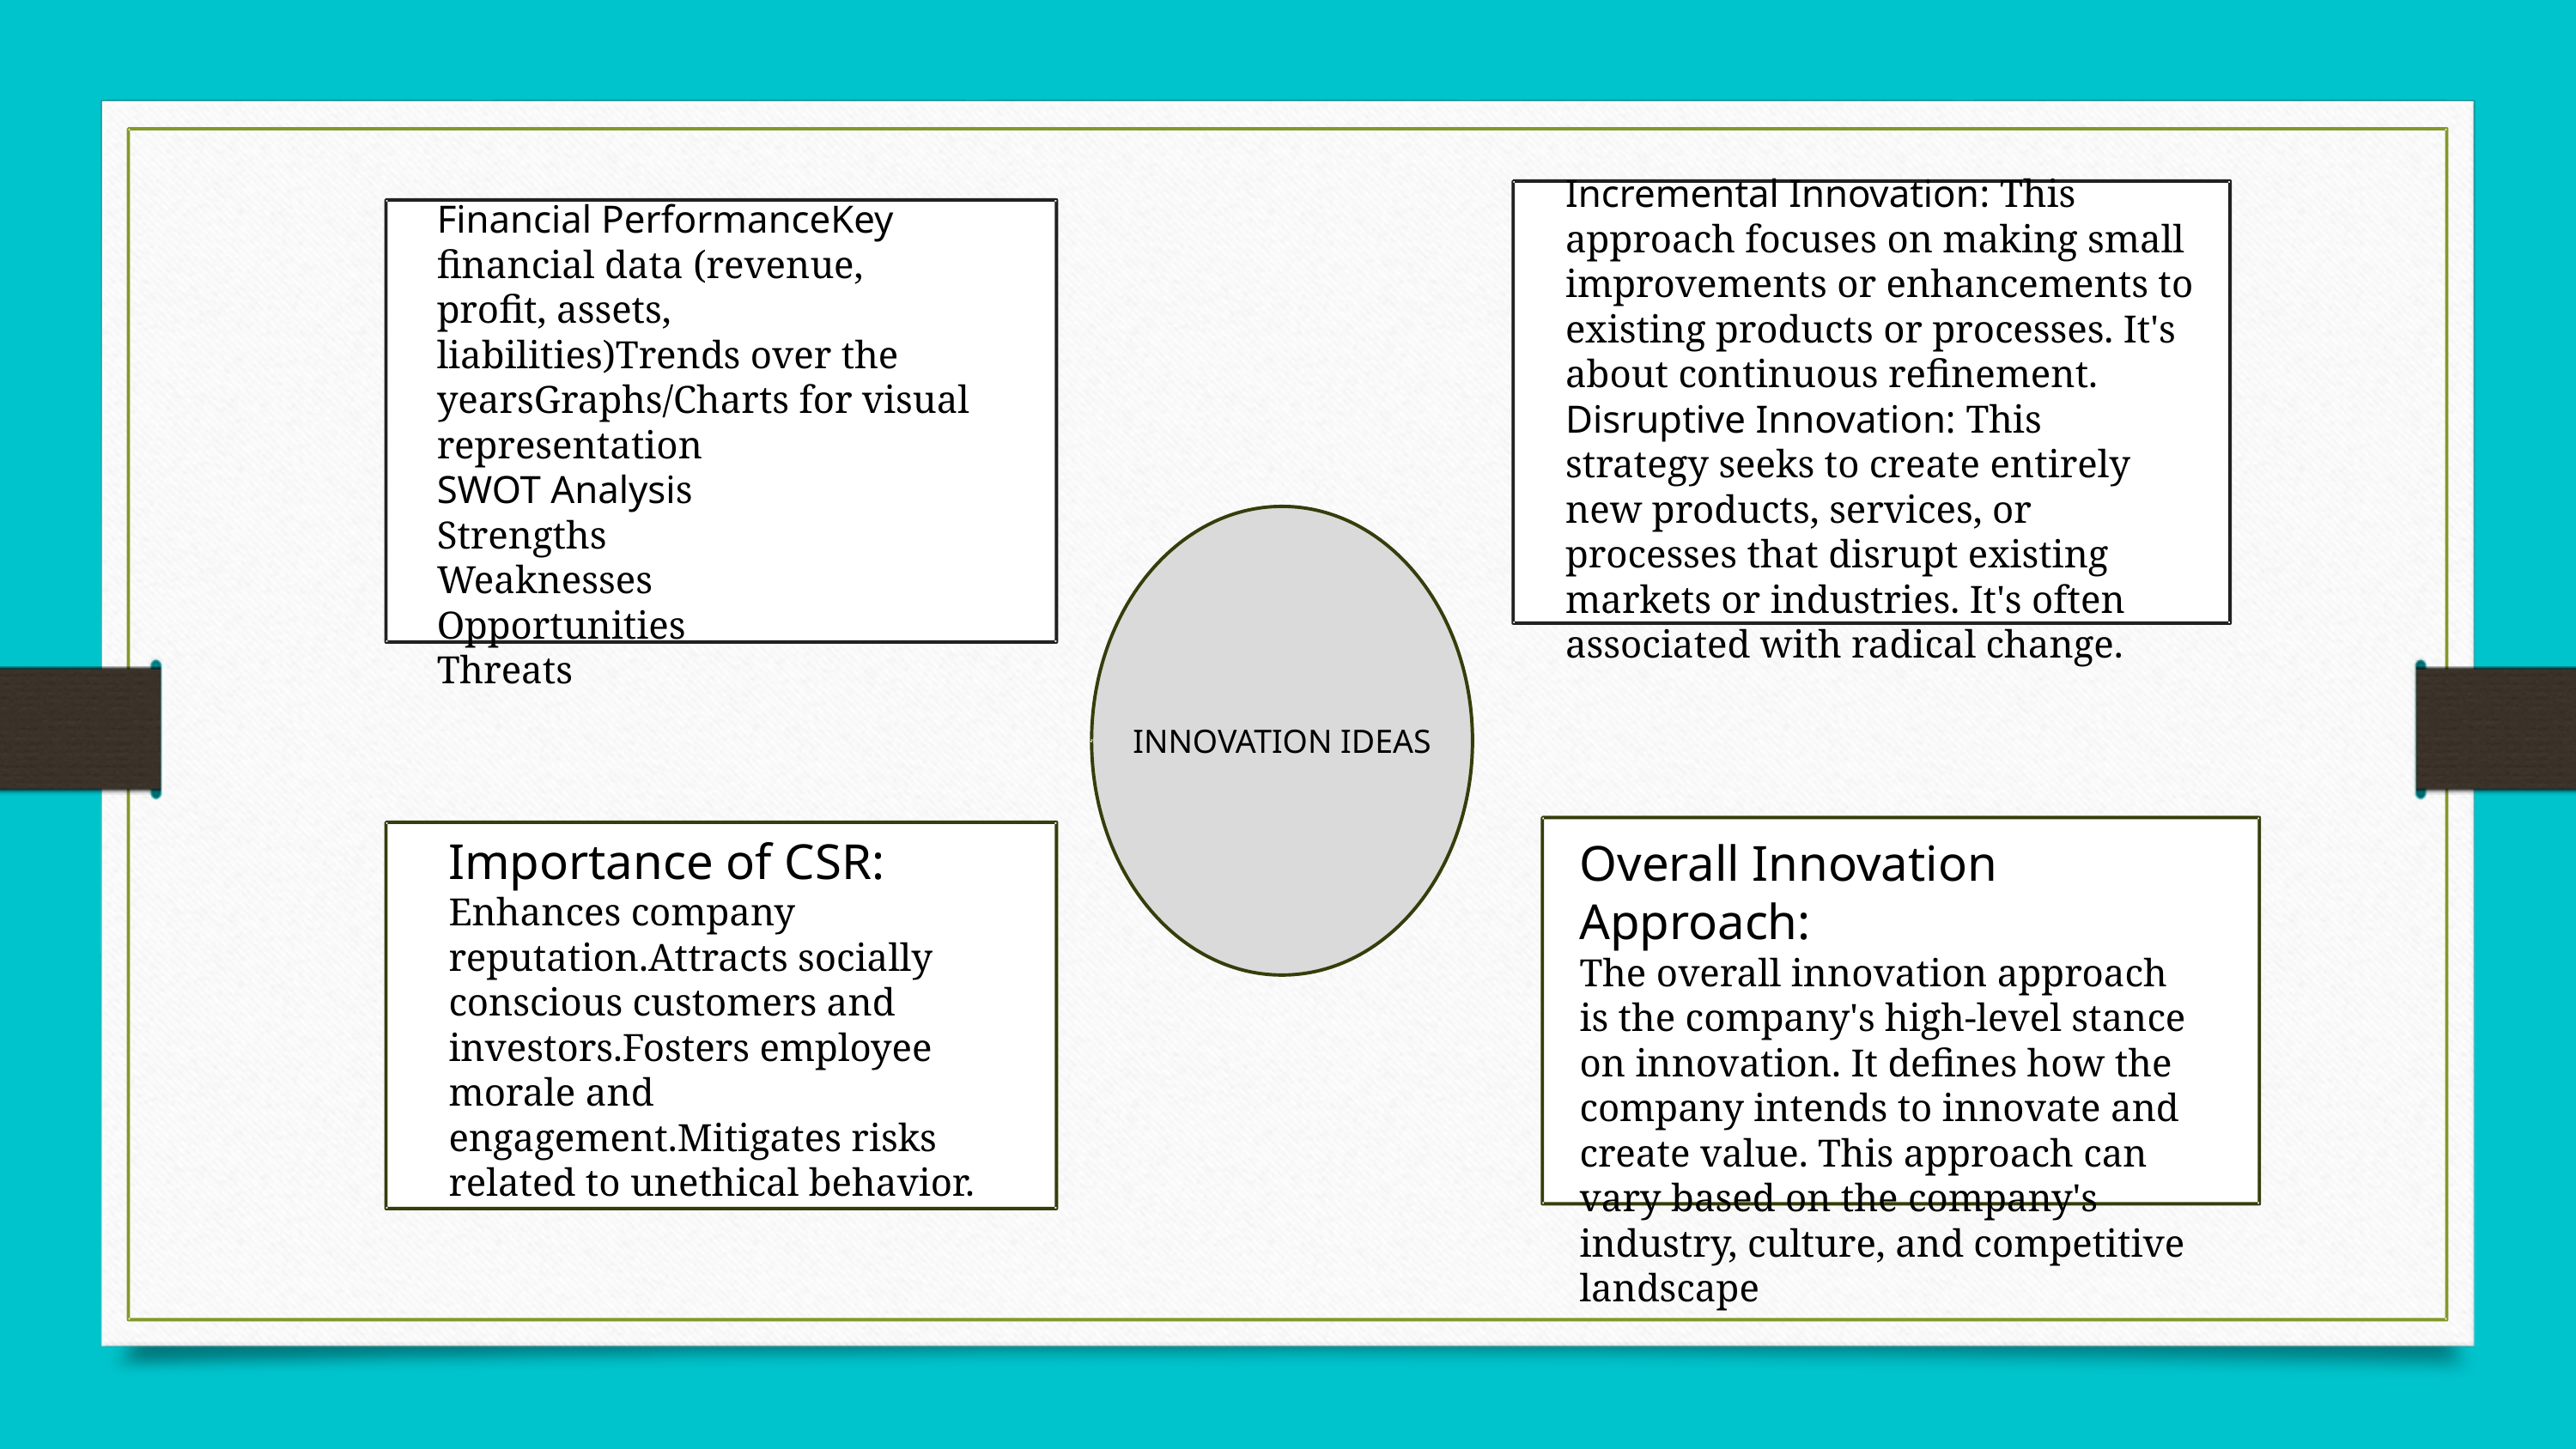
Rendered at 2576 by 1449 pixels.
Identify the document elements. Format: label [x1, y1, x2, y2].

text_box [2452, 666, 2576, 795]
text_box [0, 795, 2576, 1449]
text_box [1511, 179, 2233, 626]
text_box [0, 0, 2576, 666]
text_box [1090, 504, 1475, 978]
text_box [0, 666, 121, 795]
text_box [384, 820, 1059, 1211]
text_box [384, 197, 1059, 645]
text_box [126, 126, 2449, 1322]
text_box [1540, 815, 2262, 1206]
